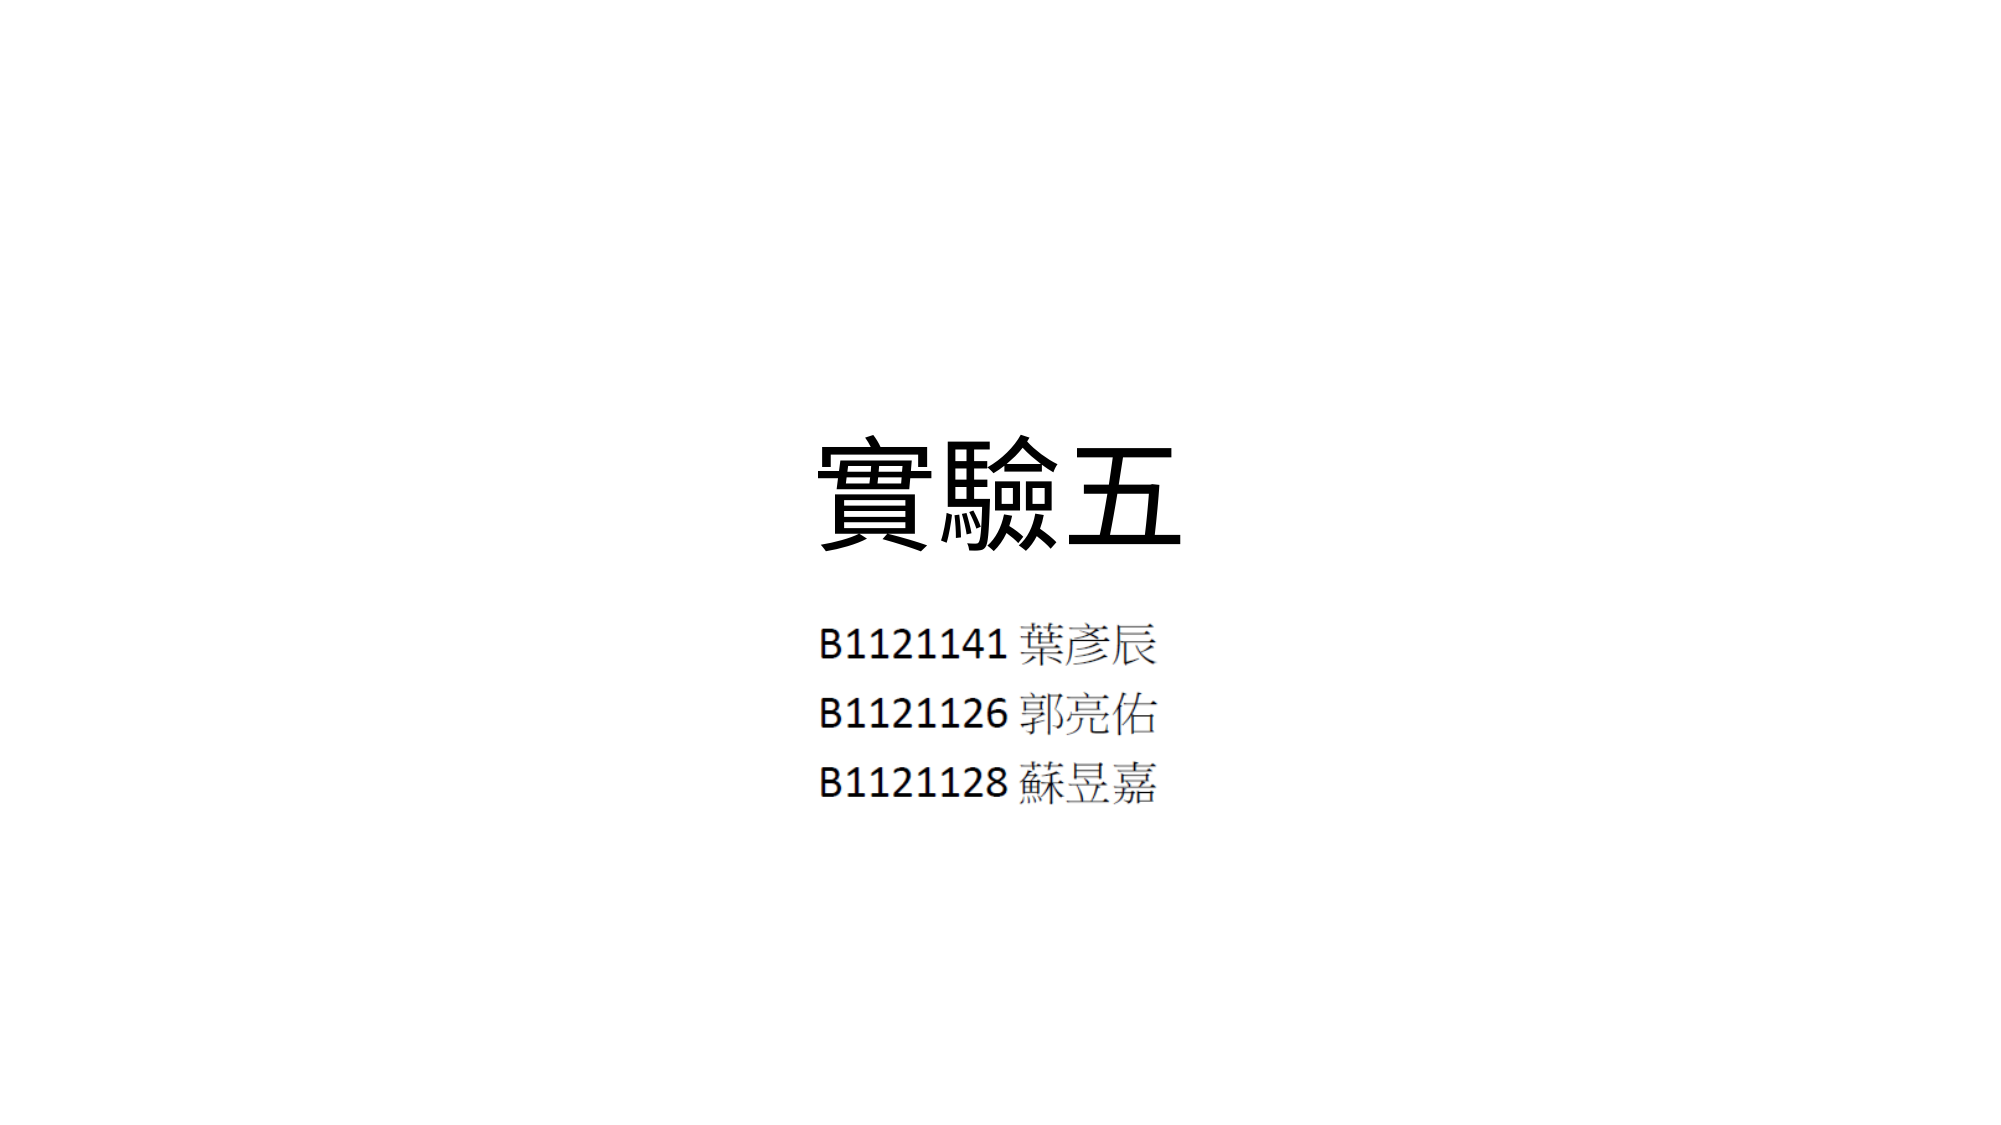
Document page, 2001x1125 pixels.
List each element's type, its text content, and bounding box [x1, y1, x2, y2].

title 實驗五 [249, 184, 1750, 576]
picture [809, 613, 1191, 840]
